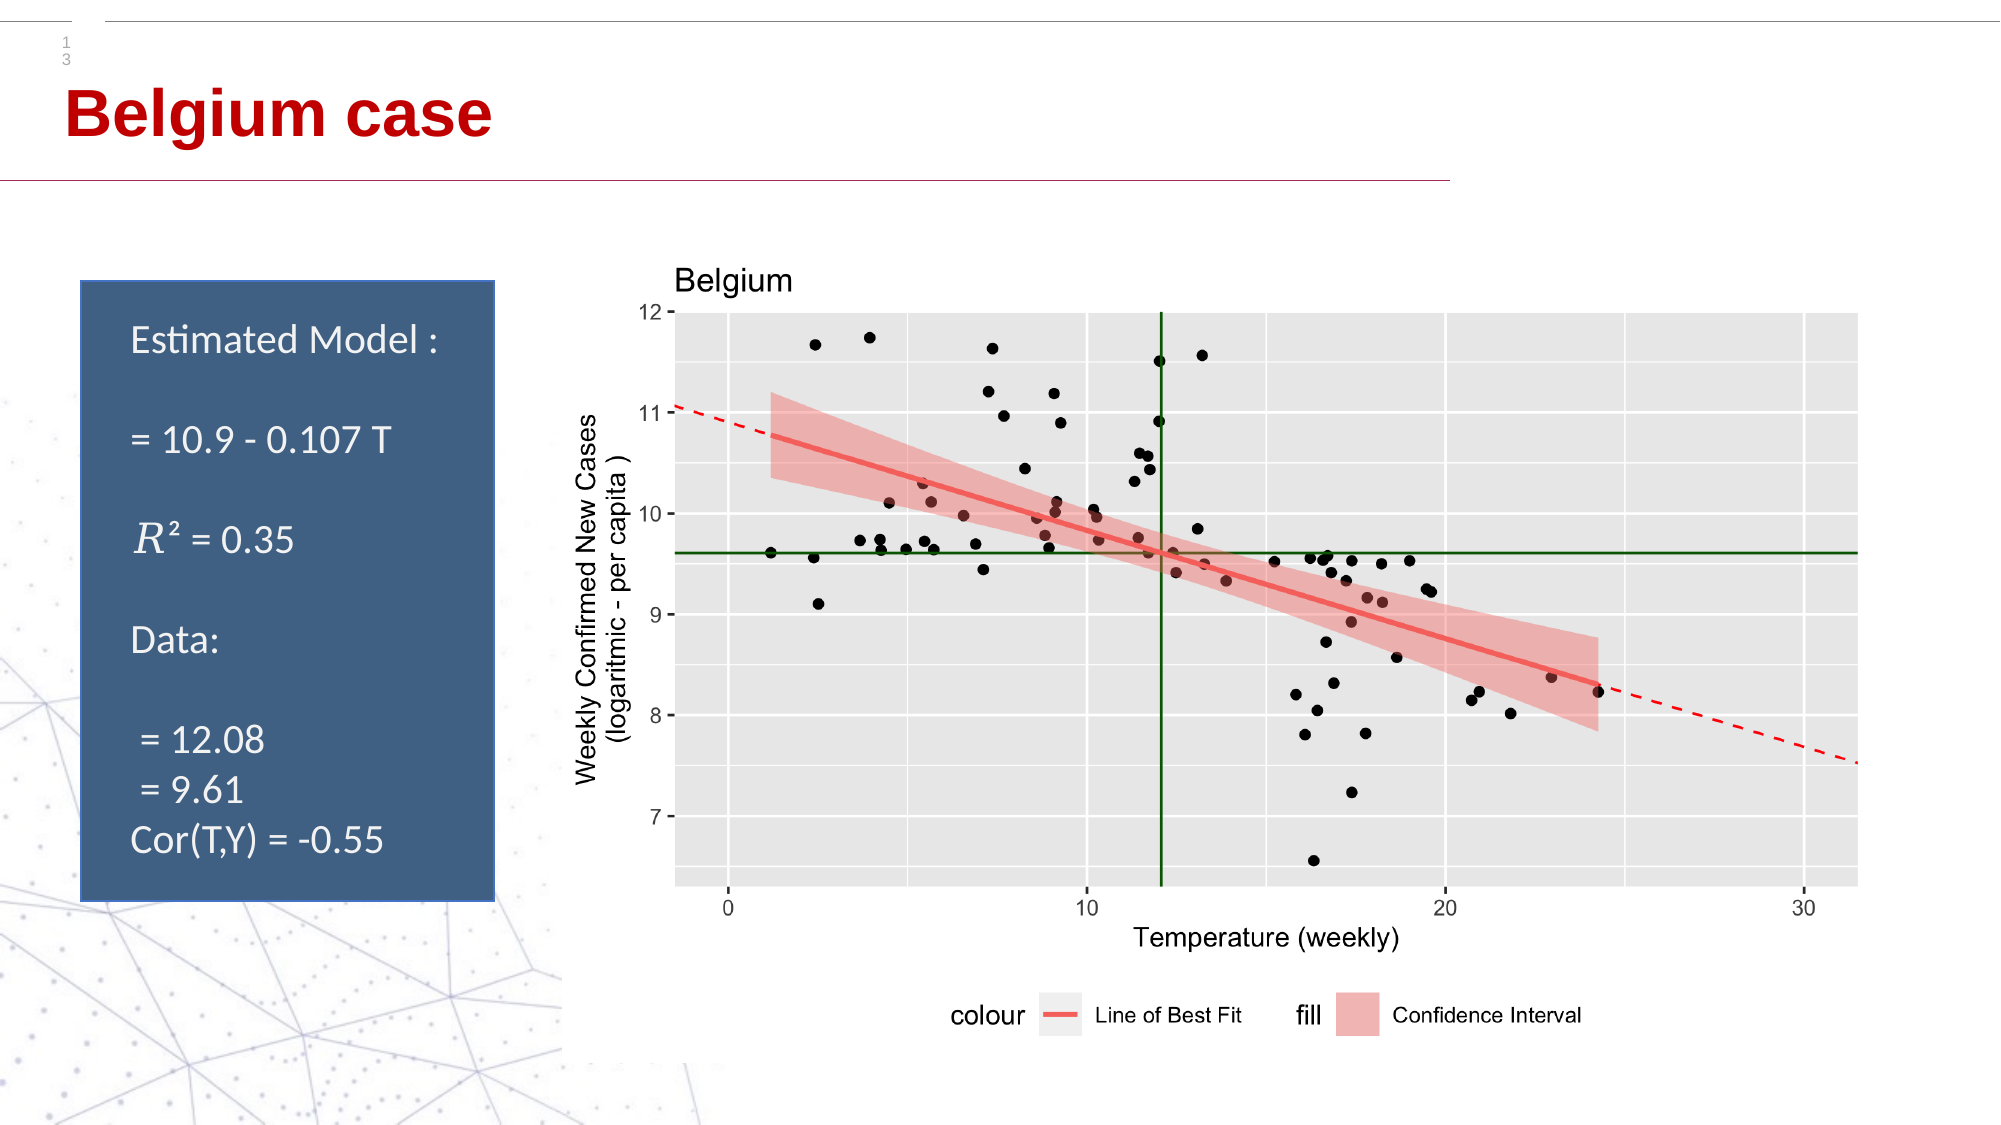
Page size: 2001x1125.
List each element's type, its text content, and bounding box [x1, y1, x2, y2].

slide_number 13 [46, 24, 82, 58]
text_box [81, 281, 494, 902]
picture [0, 254, 1871, 1125]
text_box Belgium case [38, 62, 967, 158]
